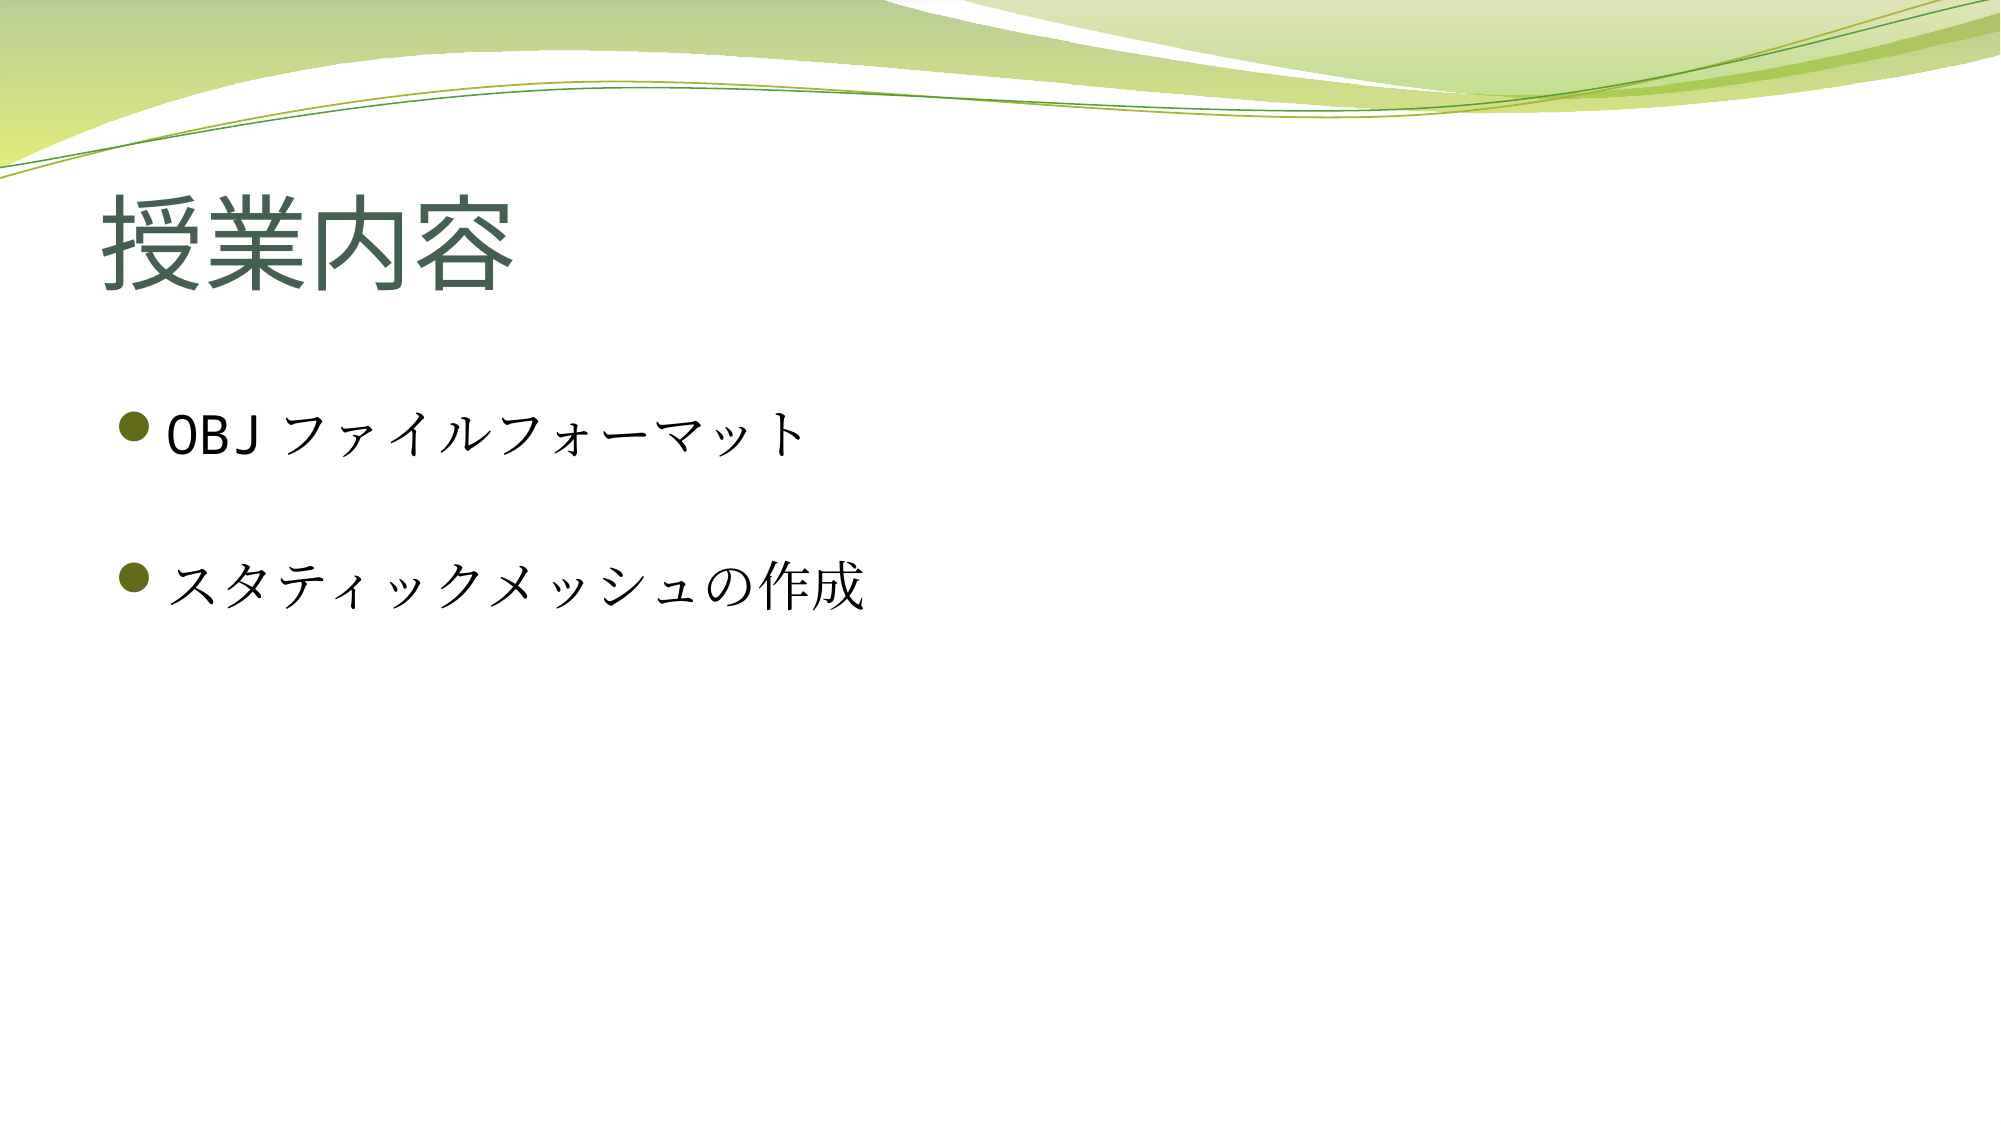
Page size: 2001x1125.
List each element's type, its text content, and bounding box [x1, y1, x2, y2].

list OBJファイルフォーマット スタティックメッシュの作成 [99, 317, 1900, 1030]
title 授業内容 [99, 115, 1900, 303]
